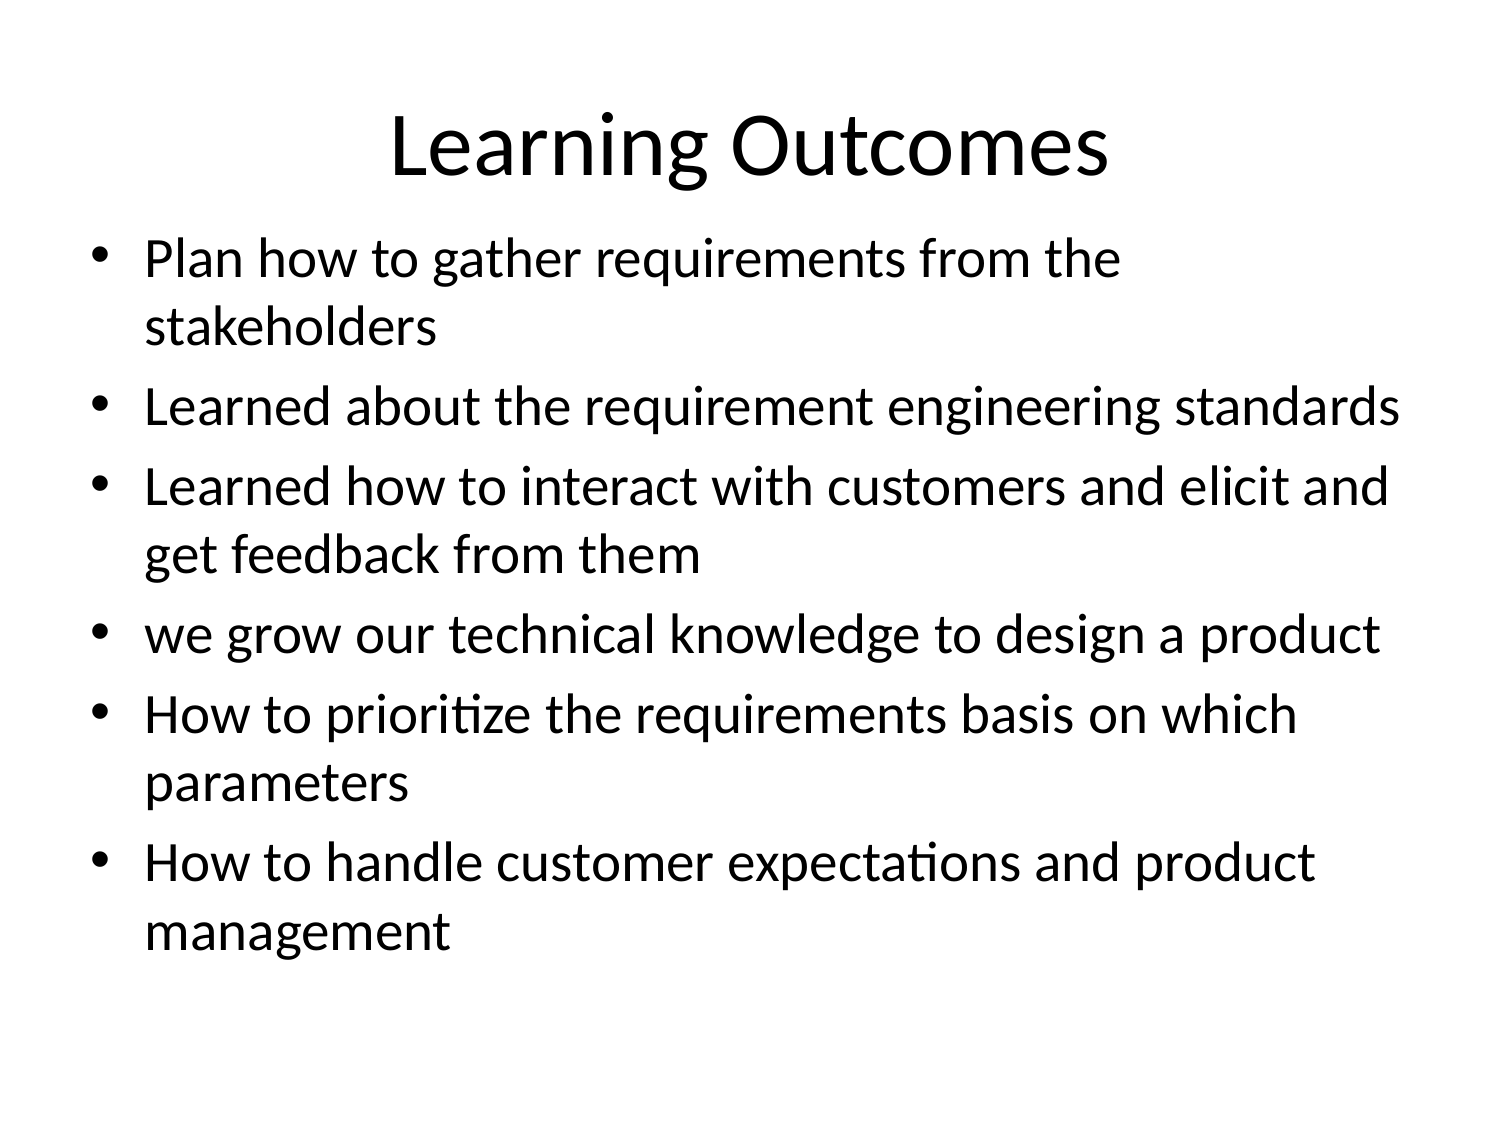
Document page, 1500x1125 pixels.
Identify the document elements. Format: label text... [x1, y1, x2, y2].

list Plan how to gather requirements from the stakeholders Learned about the requirement engineering standards Learned how to interact with customers and elicit and get feedback from them we grow our technical knowledge to design a product How to prioritize the requirements basis on which parameters How to handle customer expectations and product management [75, 212, 1425, 1100]
title Learning Outcomes [75, 45, 1425, 212]
